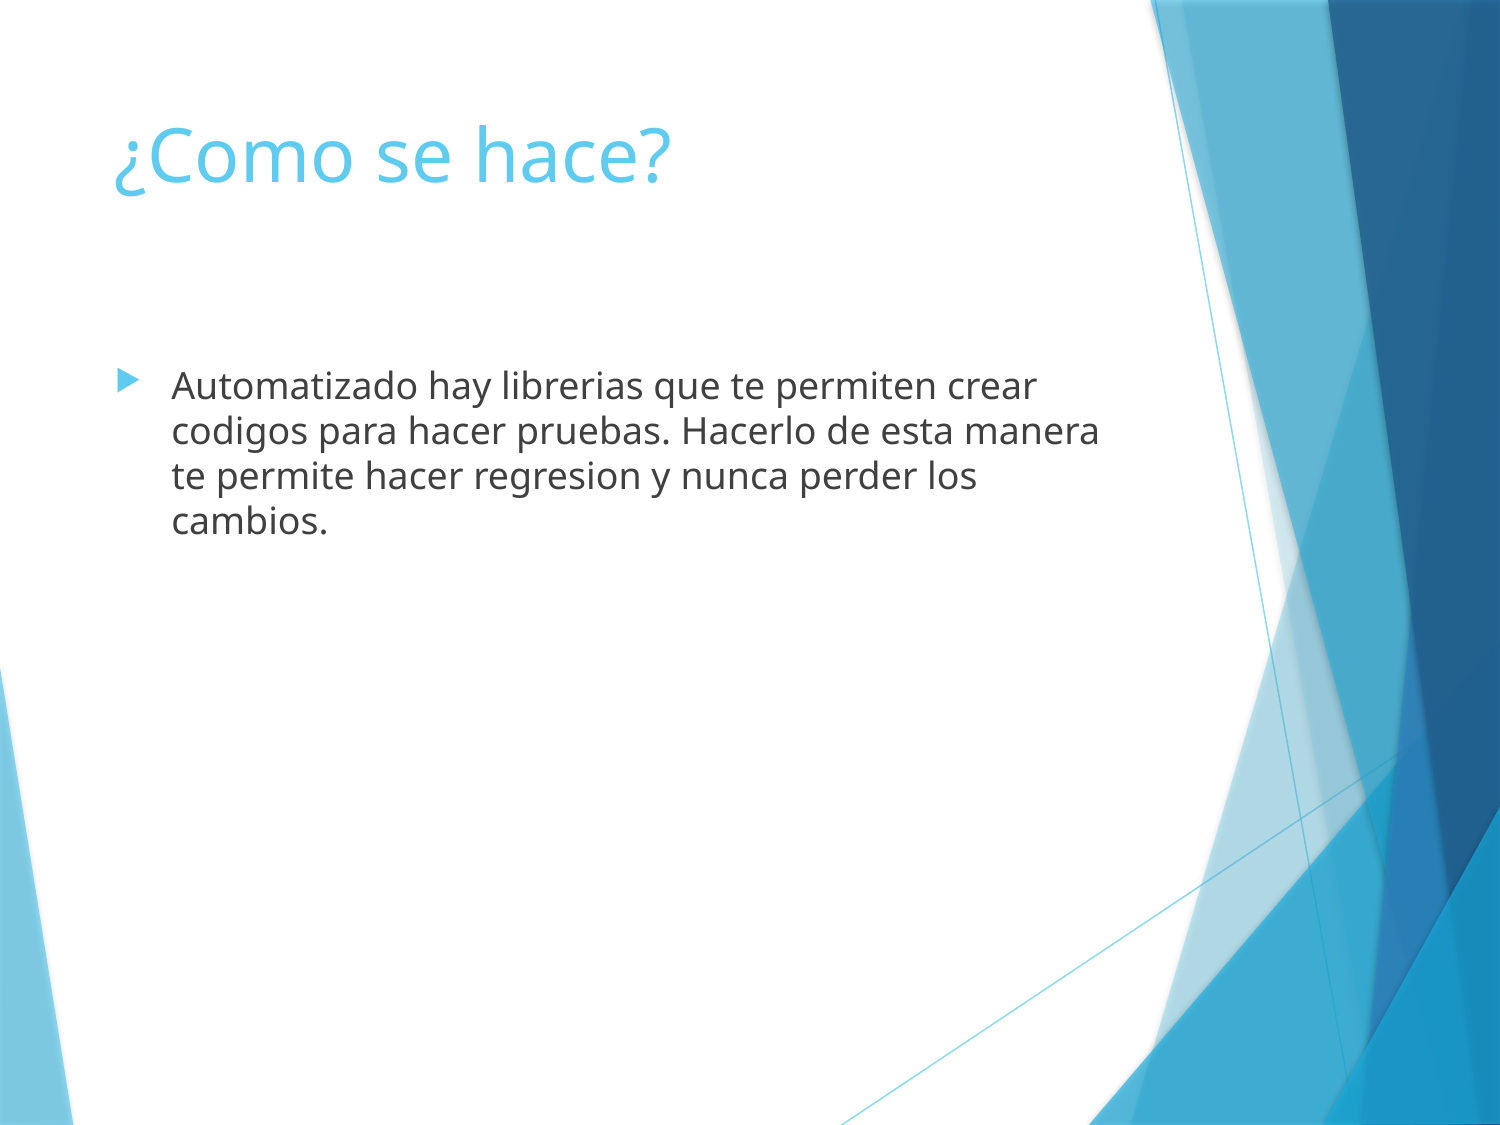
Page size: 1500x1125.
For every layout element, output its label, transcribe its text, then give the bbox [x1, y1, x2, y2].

list Automatizado hay librerias que te permiten crear codigos para hacer pruebas. Hacerlo de esta manera te permite hacer regresion y nunca perder los cambios. [99, 354, 1142, 992]
title ¿Como se hace? [99, 99, 1142, 317]
